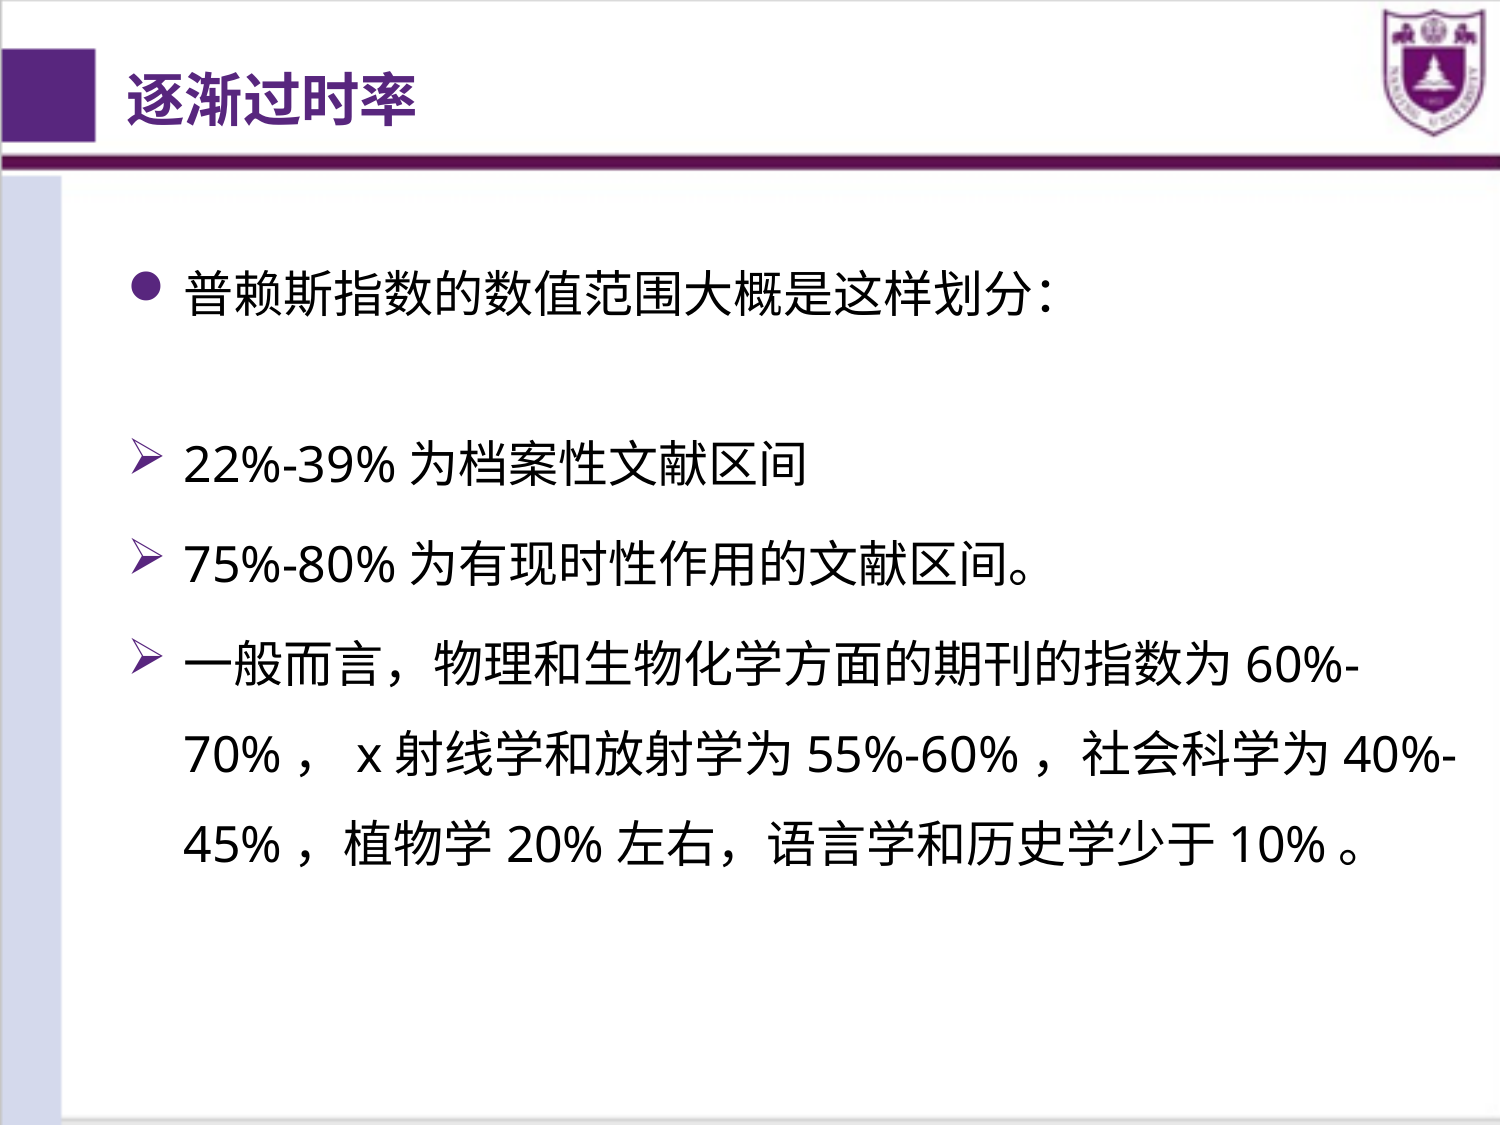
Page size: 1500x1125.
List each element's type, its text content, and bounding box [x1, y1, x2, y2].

text_box 逐渐过时率 [112, 56, 1500, 126]
picture [0, 0, 1500, 1125]
list 普赖斯指数的数值范围大概是这样划分： 22%-39%为档案性文献区间 75%-80%为有现时性作用的文献区间。 一般而言，物理和生物化学方面的期刊的指数为60%-70%，x射线学和放射学为55%-60%，社会科学为40%-45%，植物学20%左右，语言学和历史学少于10%。 [112, 255, 1489, 976]
